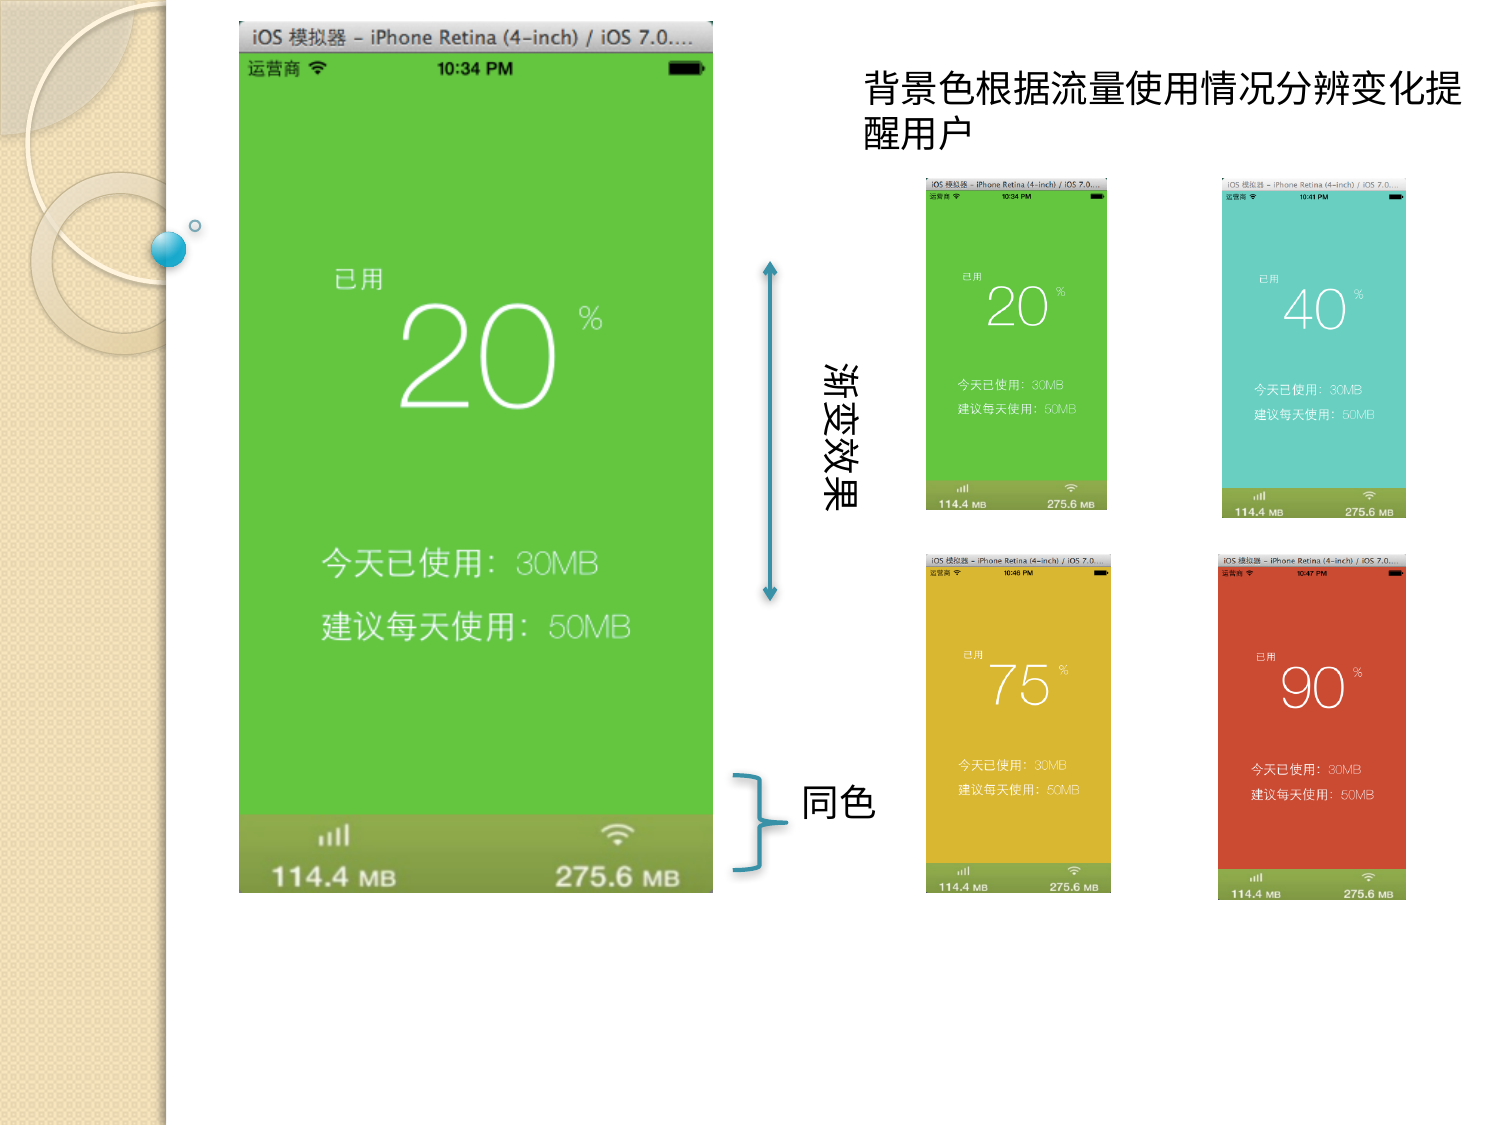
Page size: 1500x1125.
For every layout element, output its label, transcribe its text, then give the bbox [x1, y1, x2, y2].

picture [926, 553, 1111, 893]
text_box 渐变效果 [797, 348, 873, 602]
picture [239, 20, 713, 893]
text_box 背景色根据流量使用情况分辨变化提醒用户 [848, 57, 1500, 163]
text_box 同色 [786, 772, 892, 877]
picture [926, 178, 1107, 511]
picture [1218, 553, 1407, 900]
picture [1221, 178, 1407, 518]
text_box [732, 773, 786, 873]
